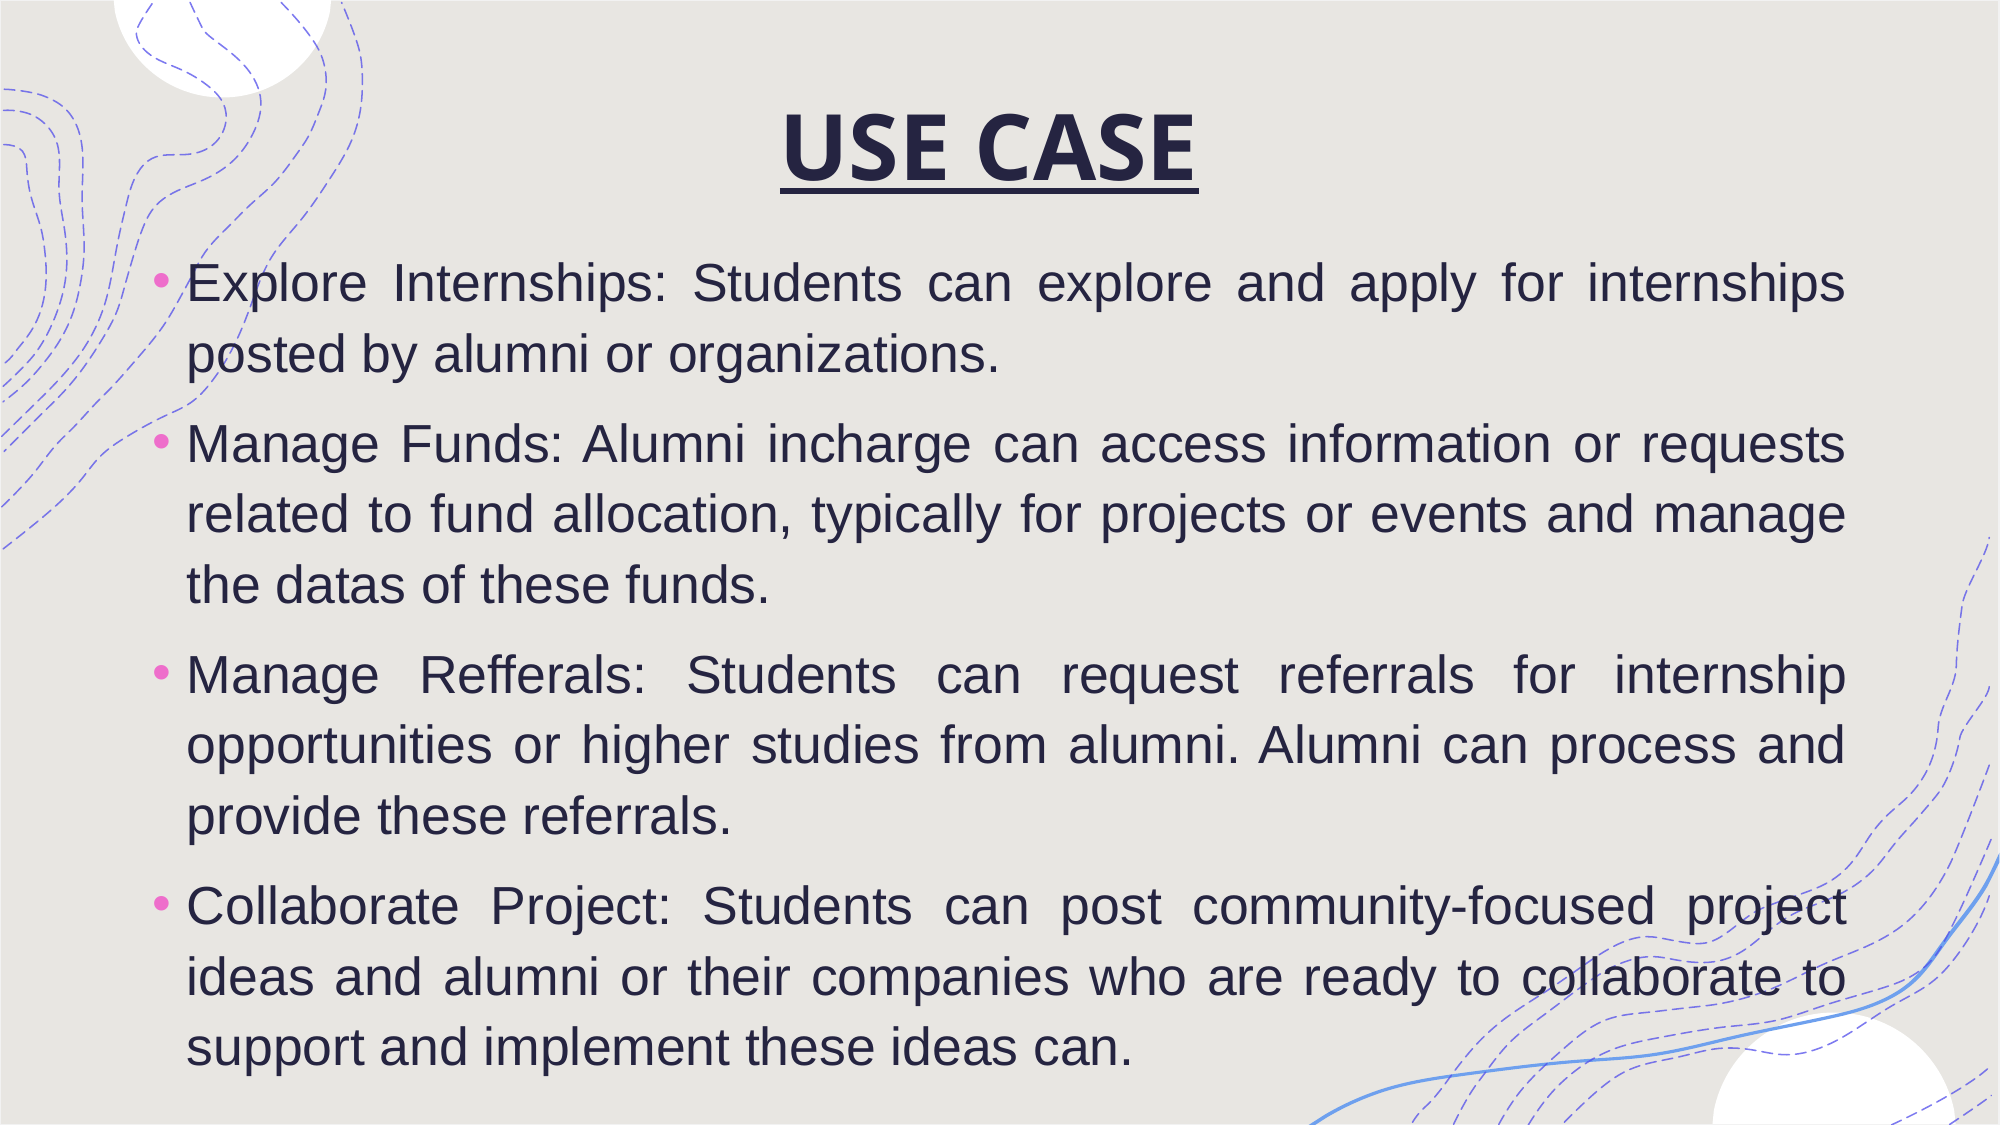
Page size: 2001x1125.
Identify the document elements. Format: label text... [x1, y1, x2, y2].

list Explore Internships: Students can explore and apply for internships posted by alumni or organizations. Manage Funds: Alumni incharge can access information or requests related to fund allocation, typically for projects or events and manage the datas of these funds. Manage Refferals: Students can request referrals for internship opportunities or higher studies from alumni. Alumni can process and provide these referrals. Collaborate Project: Students can post community-focused project ideas and alumni or their companies who are ready to collaborate to support and implement these ideas can. [137, 234, 1863, 1090]
title USE CASE [126, 68, 1852, 220]
